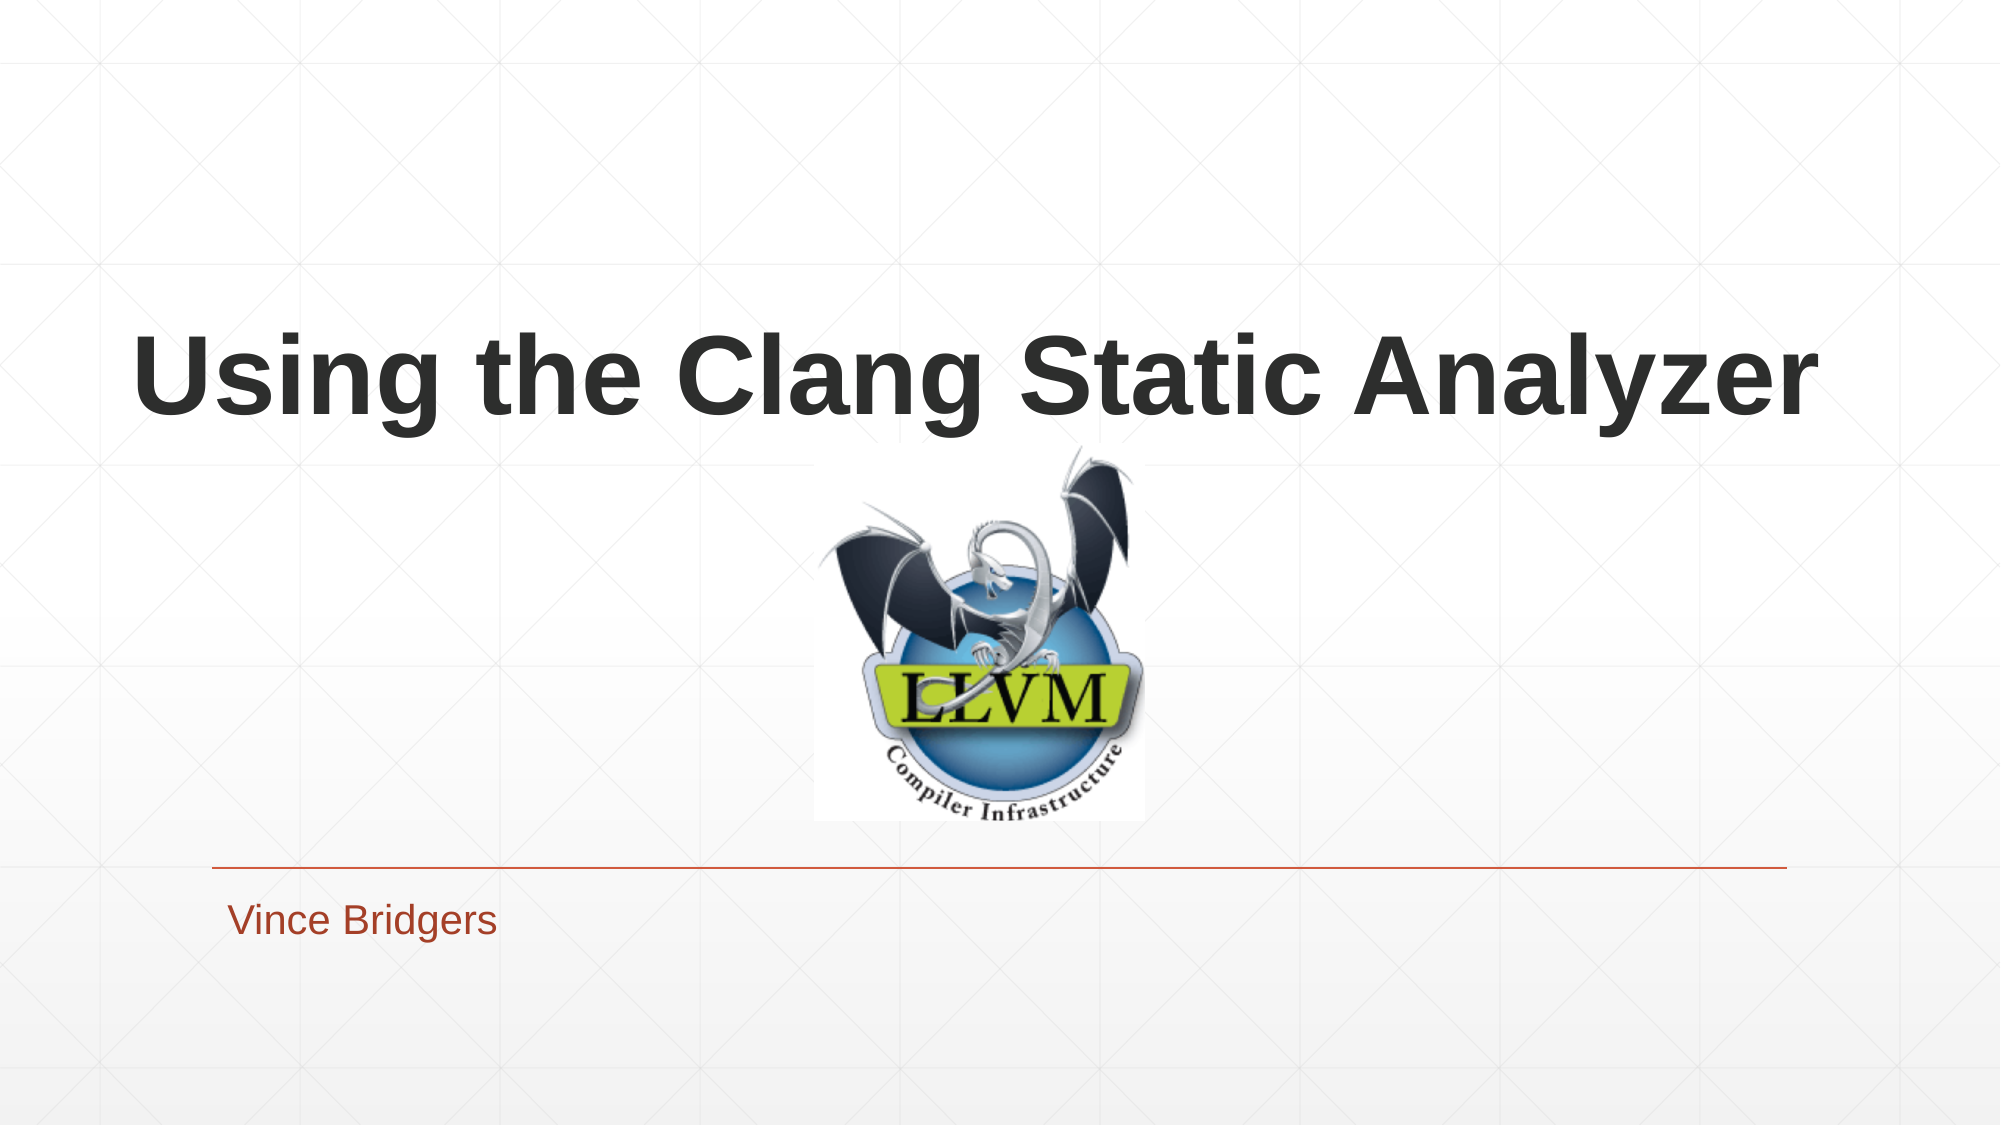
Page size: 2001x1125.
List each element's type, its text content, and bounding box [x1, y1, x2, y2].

picture [814, 443, 1145, 821]
title Using the Clang Static Analyzer [116, 216, 1900, 444]
subtitle Vince Bridgers [212, 891, 1788, 1020]
